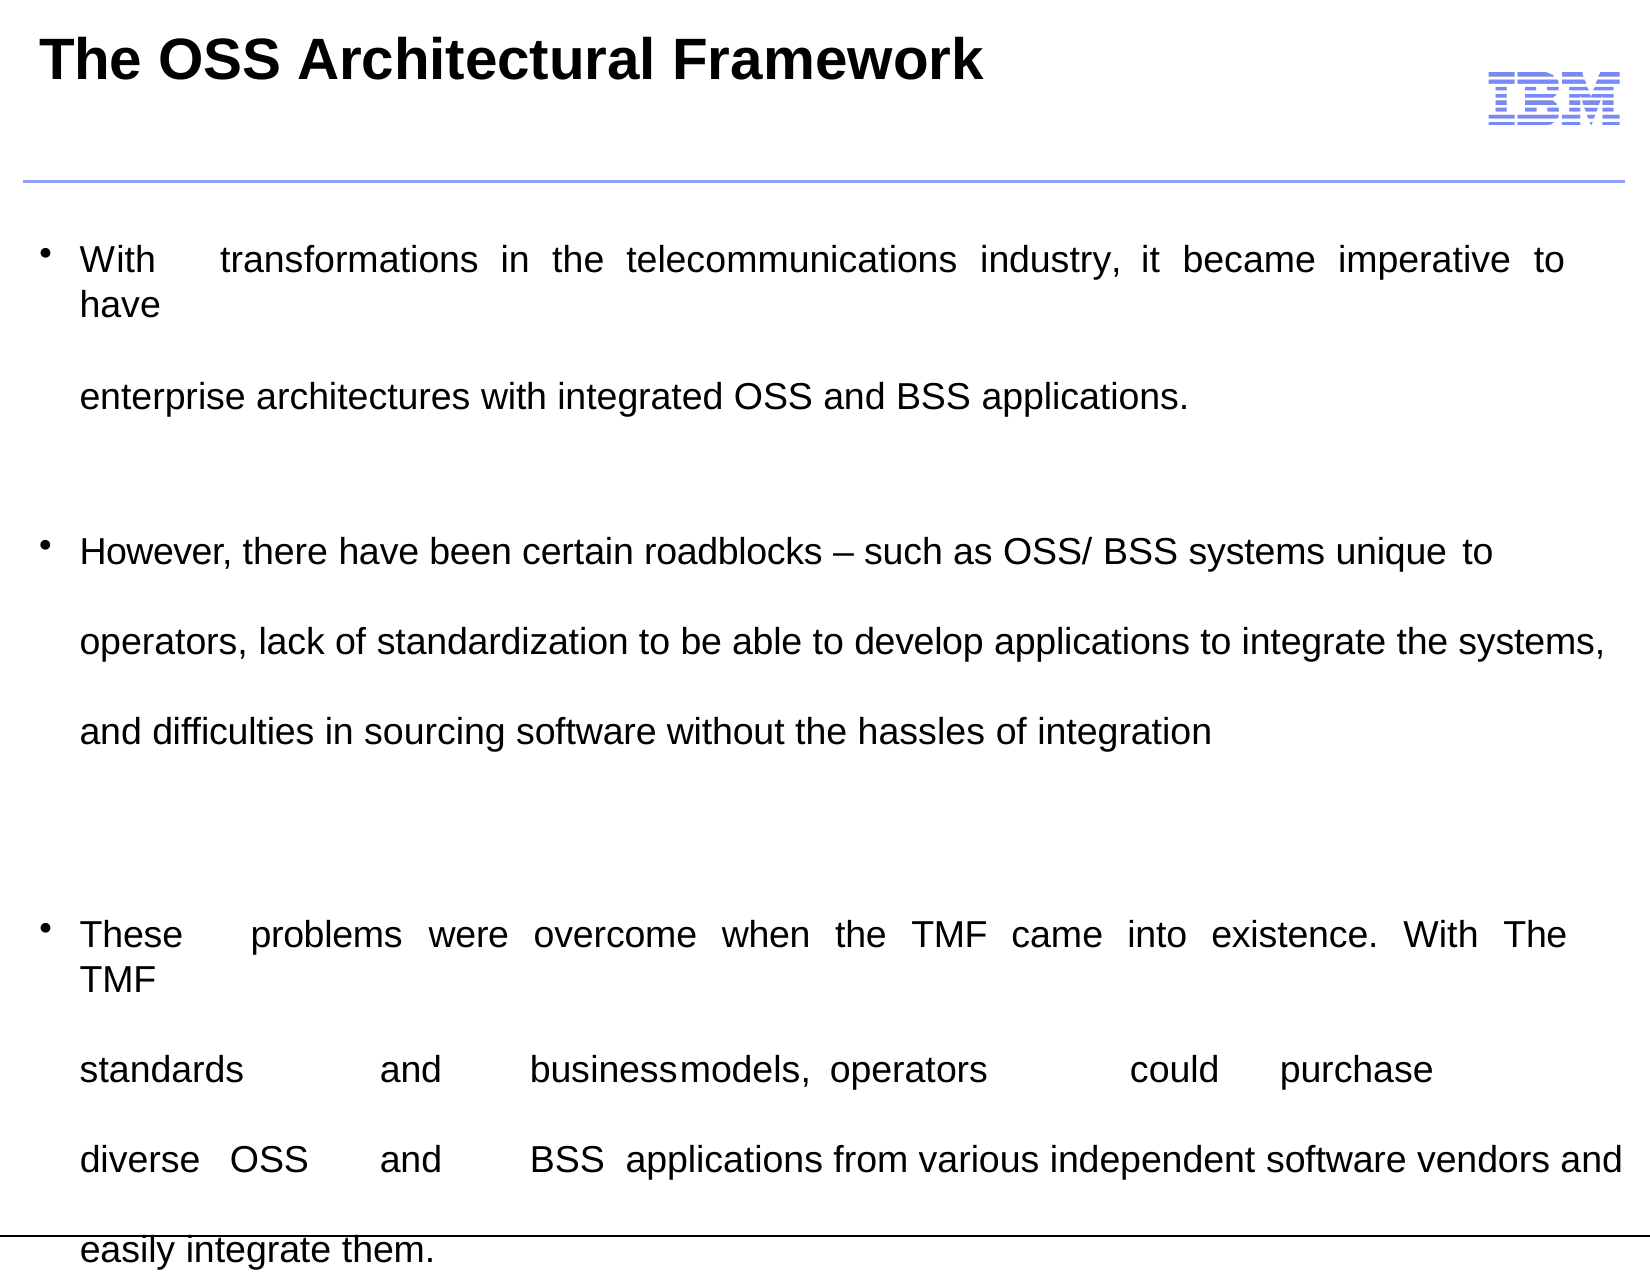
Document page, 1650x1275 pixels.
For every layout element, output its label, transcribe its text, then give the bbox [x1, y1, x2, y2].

title The OSS Architectural Framework [37, 18, 989, 232]
text_box These problems were overcome when the TMF came into existence. With The TMF standards and business models, operators could purchase diverse OSS and BSS applications from various independent software vendors and easily integrate them. [37, 907, 1629, 1270]
picture [1488, 72, 1620, 125]
text_box With transformations in the telecommunications industry, it became imperative to have enterprise architectures with integrated OSS and BSS applications. [37, 232, 1628, 417]
text_box However, there have been certain roadblocks – such as OSS/ BSS systems unique to operators, lack of standardization to be able to develop applications to integrate the systems, and difficulties in sourcing software without the hassles of integration [37, 525, 1629, 753]
